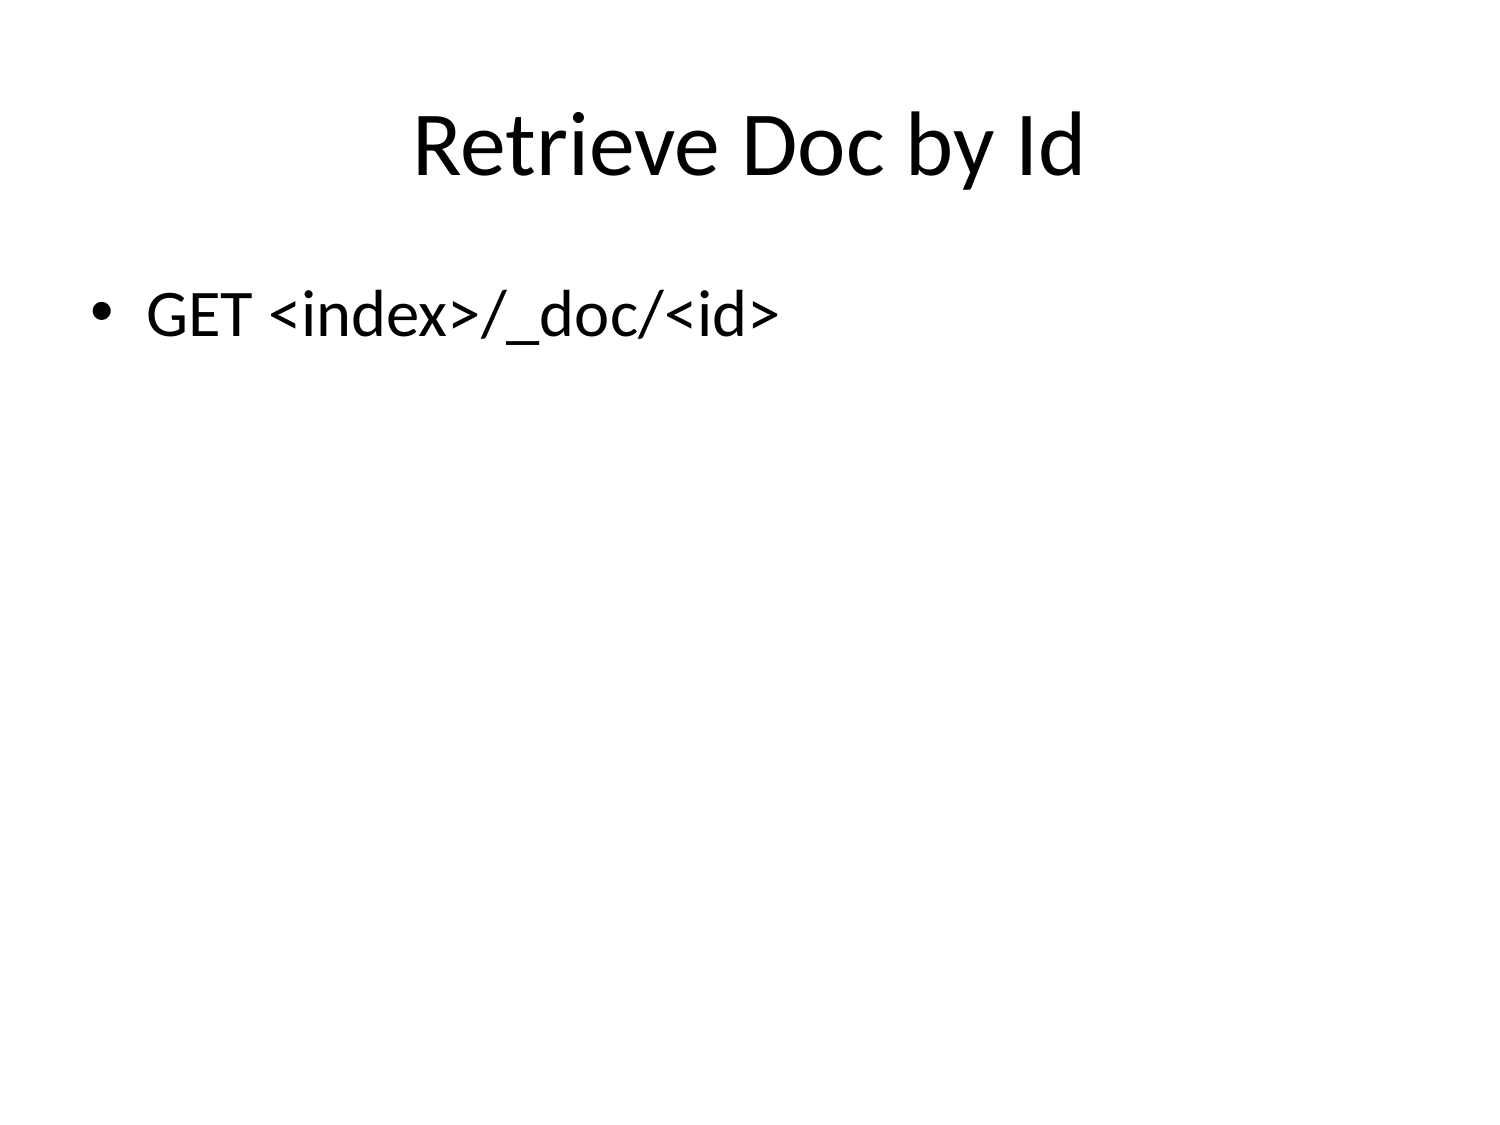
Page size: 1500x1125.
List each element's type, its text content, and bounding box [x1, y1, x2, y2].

title Retrieve Doc by Id [75, 45, 1425, 233]
list GET <index>/_doc/<id> [75, 262, 1425, 1005]
